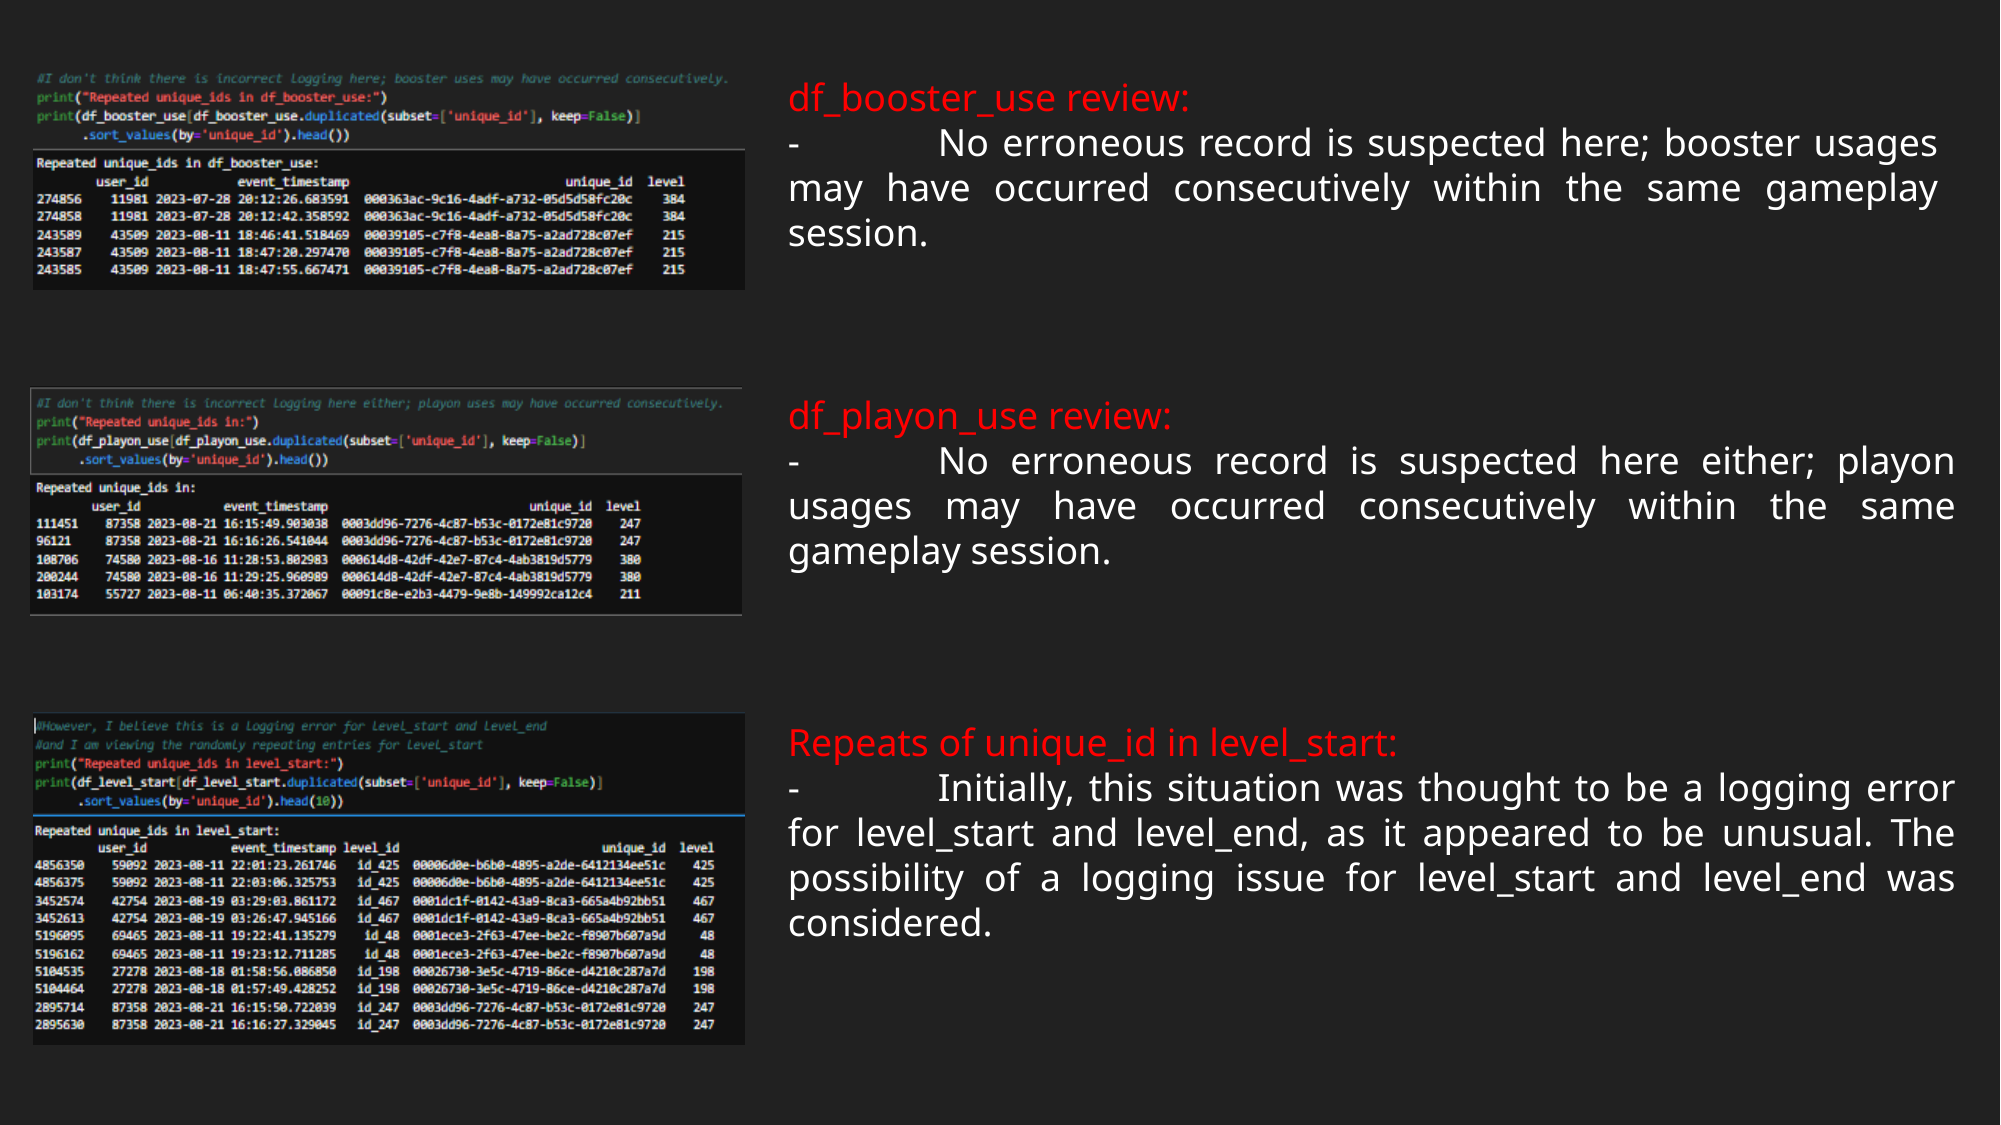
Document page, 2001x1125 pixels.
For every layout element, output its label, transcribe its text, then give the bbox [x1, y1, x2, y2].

picture [33, 711, 745, 1046]
text_box df_booster_use review: - No erroneous record is suspected here; booster usages may have occurred consecutively within the same gameplay session. [773, 66, 1954, 262]
picture [29, 385, 742, 617]
text_box df_playon_use review: - No erroneous record is suspected here either; playon usages may have occurred consecutively within the same gameplay session. [773, 384, 1972, 580]
text_box Repeats of unique_id in level_start: - Initially, this situation was thought to be a logging error for level_start and level_end, as it appeared to be unusual. The possibility of a logging issue for level_start and level_end was considered. [773, 712, 1972, 952]
picture [33, 66, 745, 291]
